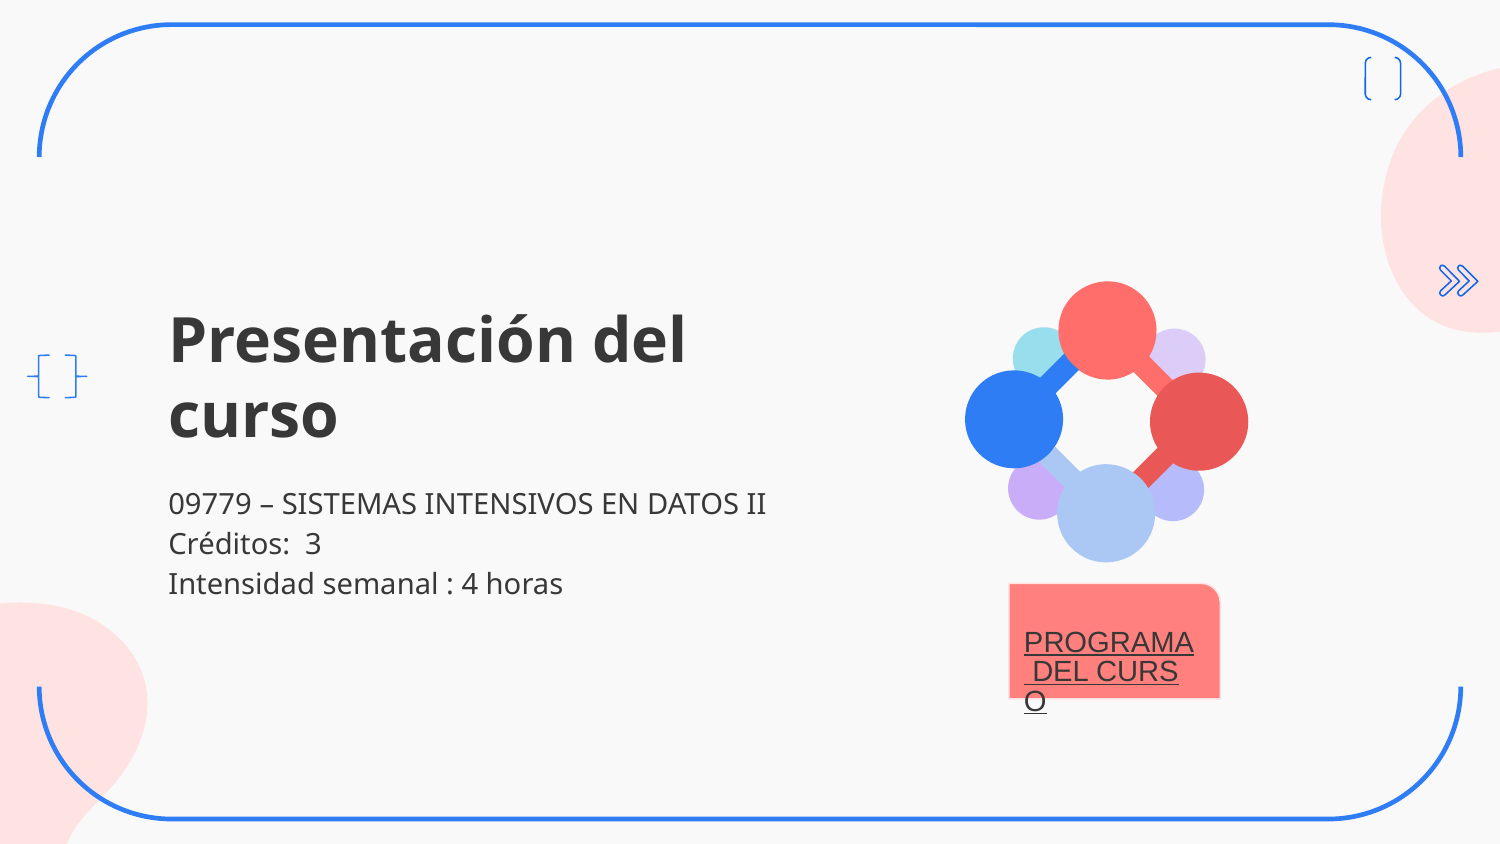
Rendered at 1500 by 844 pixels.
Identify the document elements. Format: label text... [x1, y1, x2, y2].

text_box [1133, 372, 1249, 488]
text_box [1012, 327, 1063, 377]
text_box PROGRAMA DEL CURSO [1008, 583, 1221, 699]
text_box [1058, 281, 1173, 396]
subtitle 09779 – SISTEMAS INTENSIVOS EN DATOS II Créditos: 3 Intensidad semanal : 4 horas [153, 464, 822, 607]
text_box [1150, 328, 1206, 379]
text_box [965, 353, 1080, 469]
text_box [1008, 462, 1064, 520]
text_box [1149, 464, 1205, 522]
title Presentación del curso [153, 195, 731, 464]
text_box [1039, 447, 1156, 563]
